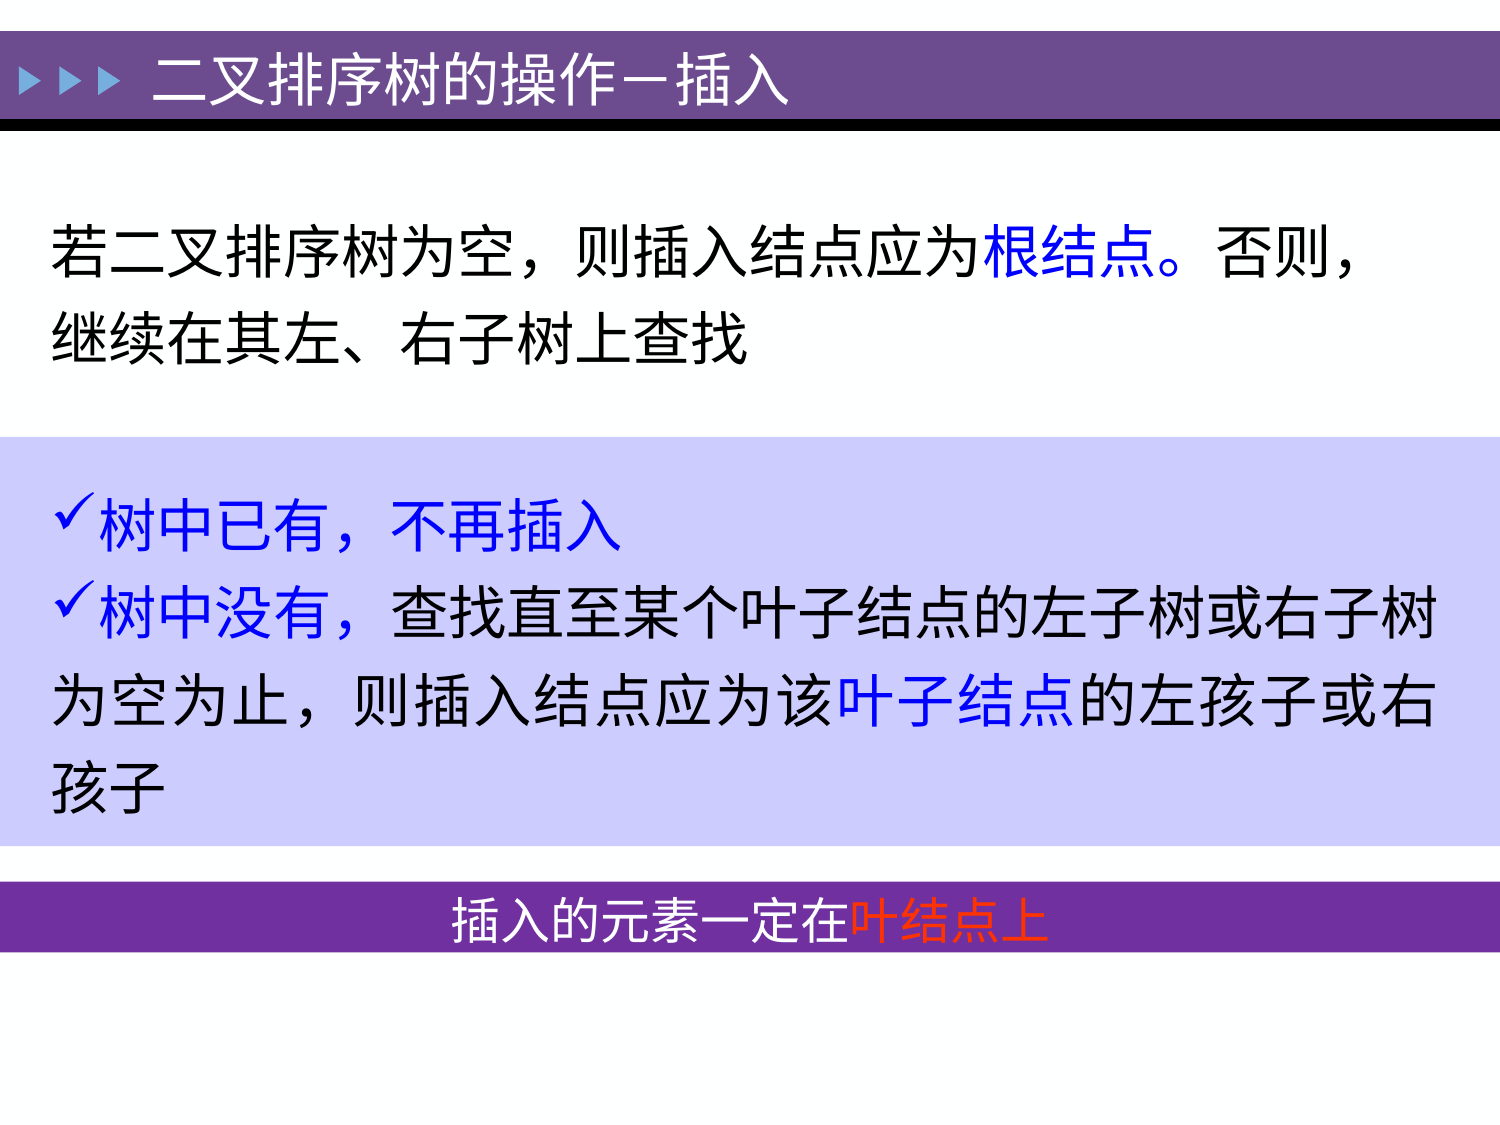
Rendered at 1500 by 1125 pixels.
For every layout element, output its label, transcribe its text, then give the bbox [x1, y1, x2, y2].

text_box 若二叉排序树为空，则插入结点应为根结点。否则，继续在其左、右子树上查找 树中已有，不再插入 树中没有，查找直至某个叶子结点的左子树或右子树为空为止，则插入结点应为该叶子结点的左孩子或右孩子 [35, 190, 1454, 829]
text_box 二叉排序树的操作－插入 [135, 35, 1021, 121]
text_box [0, 436, 1500, 847]
text_box 插入的元素一定在叶结点上 [0, 881, 1500, 953]
